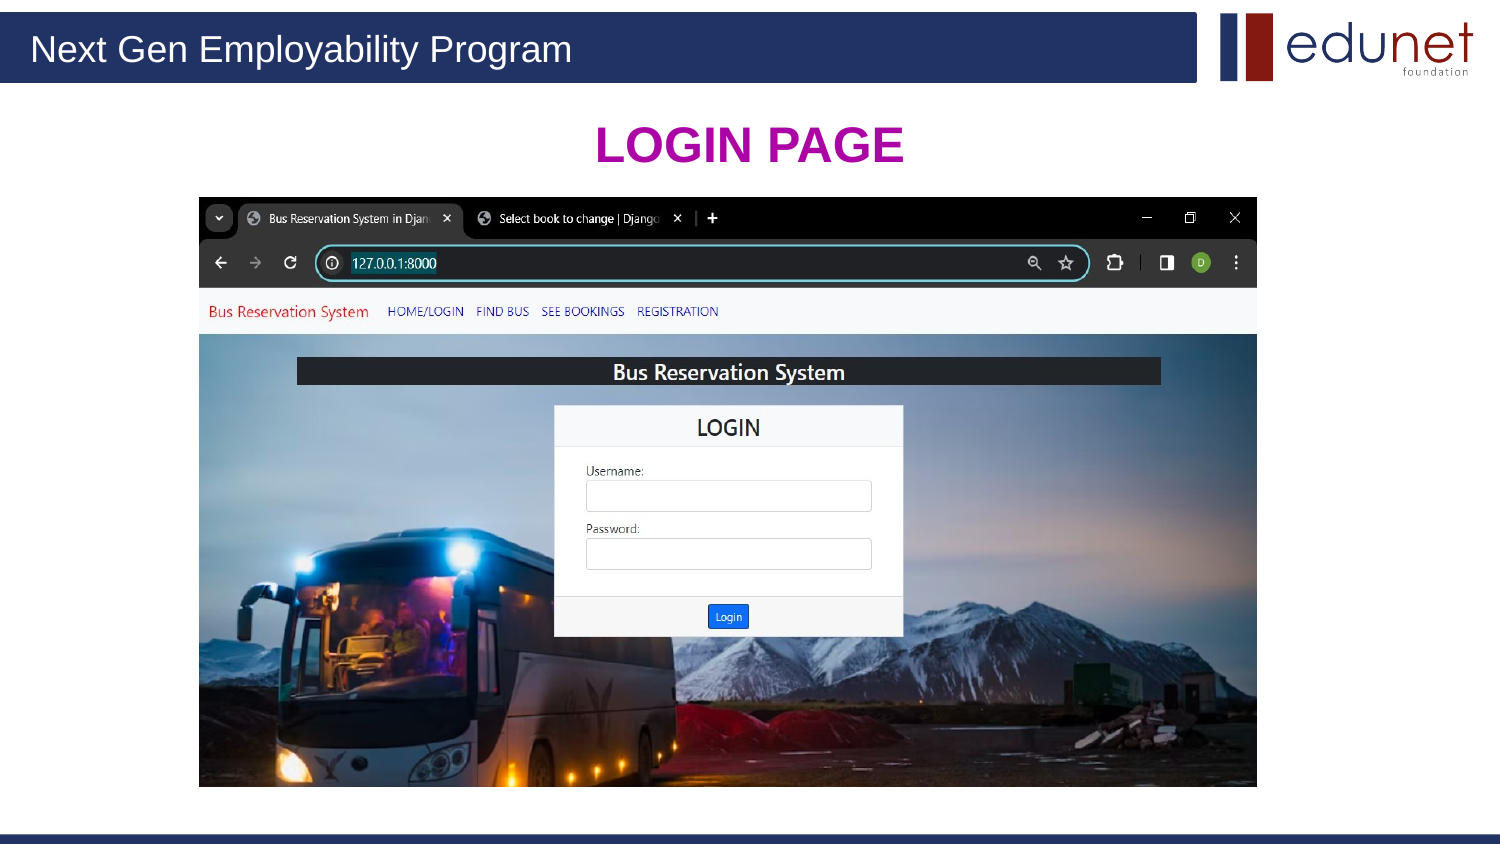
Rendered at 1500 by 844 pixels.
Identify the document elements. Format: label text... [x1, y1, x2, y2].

picture [1279, 14, 1482, 83]
picture [199, 197, 1258, 787]
title LOGIN PAGE [25, 113, 1475, 188]
